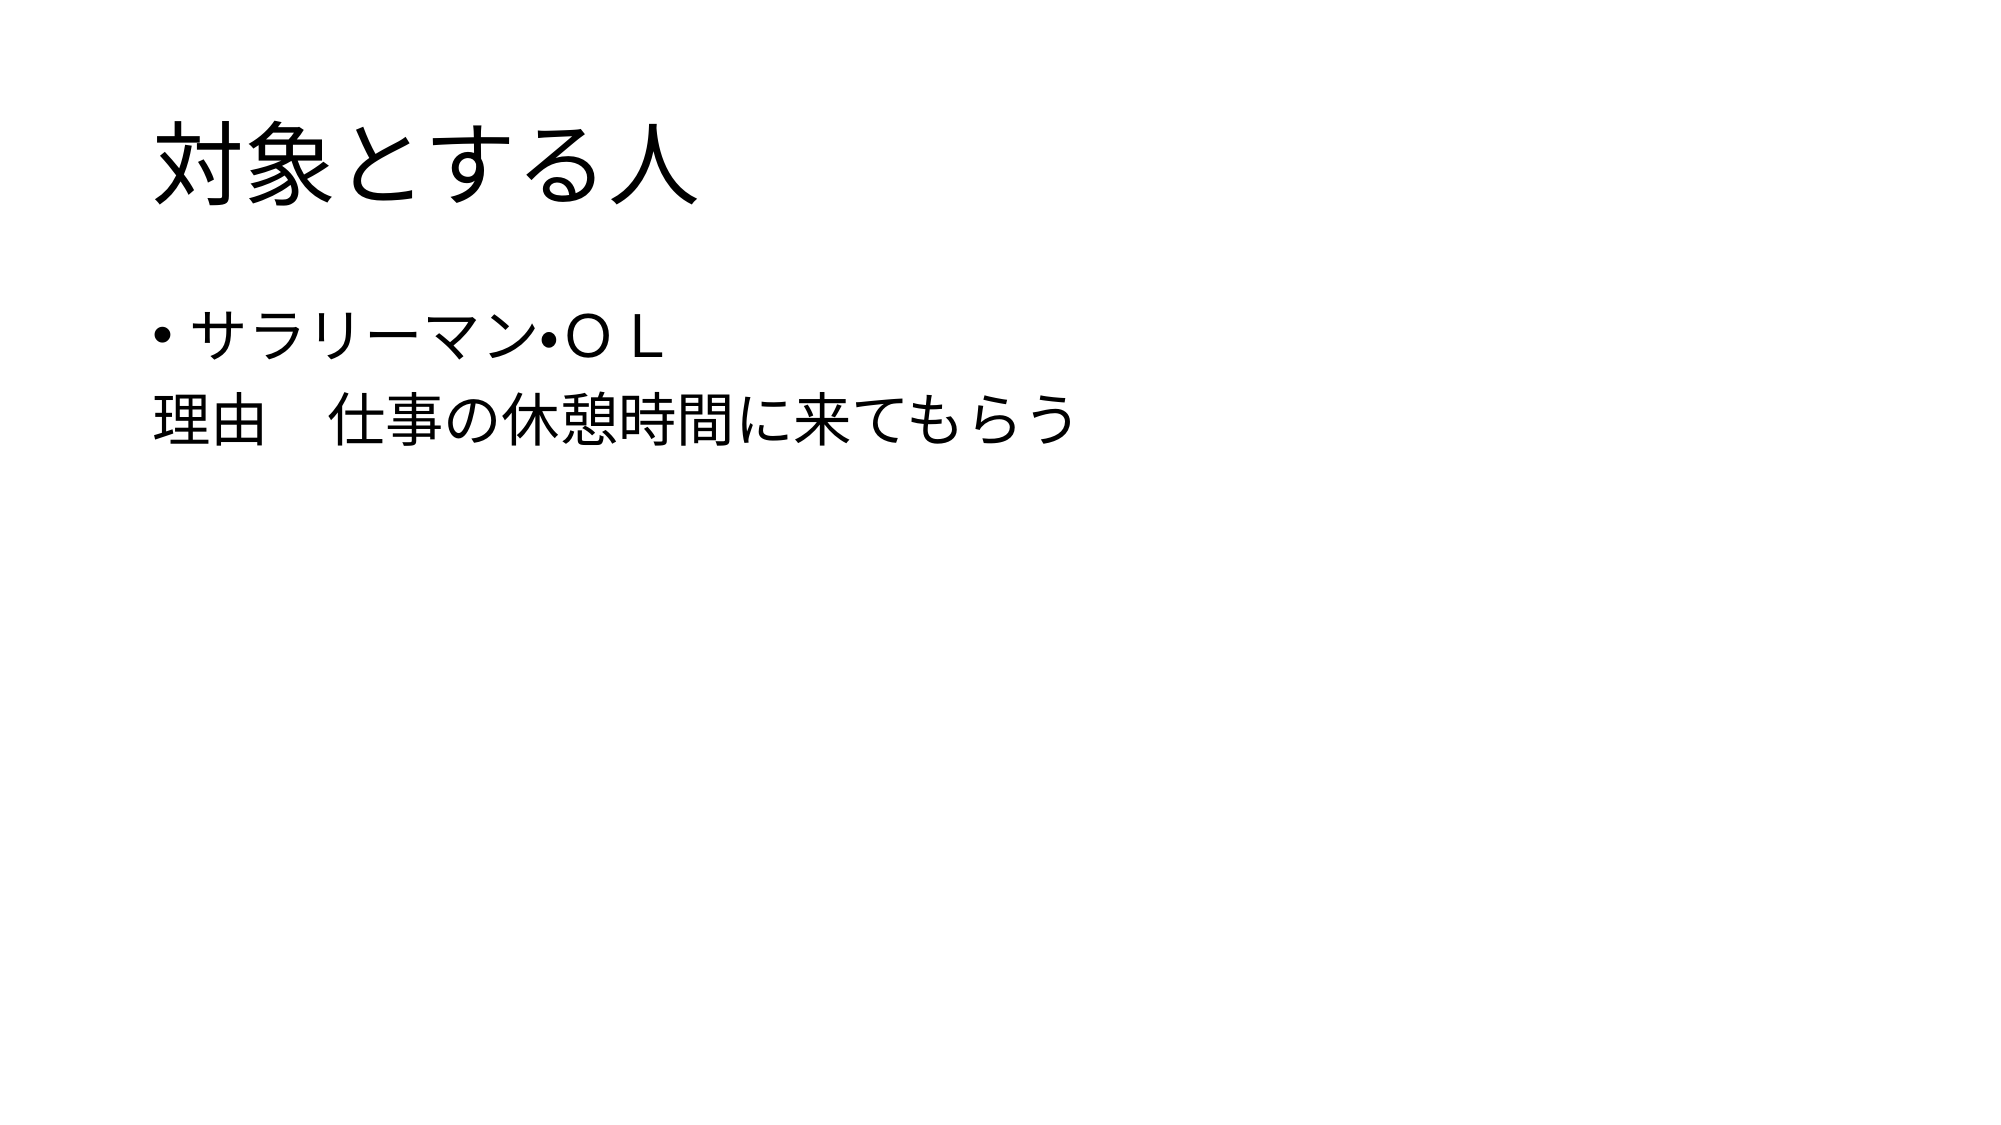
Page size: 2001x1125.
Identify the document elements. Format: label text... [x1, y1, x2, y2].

list サラリーマン・ＯＬ 理由 仕事の休憩時間に来てもらう [137, 299, 1863, 1014]
title 対象とする人 [137, 59, 1863, 278]
